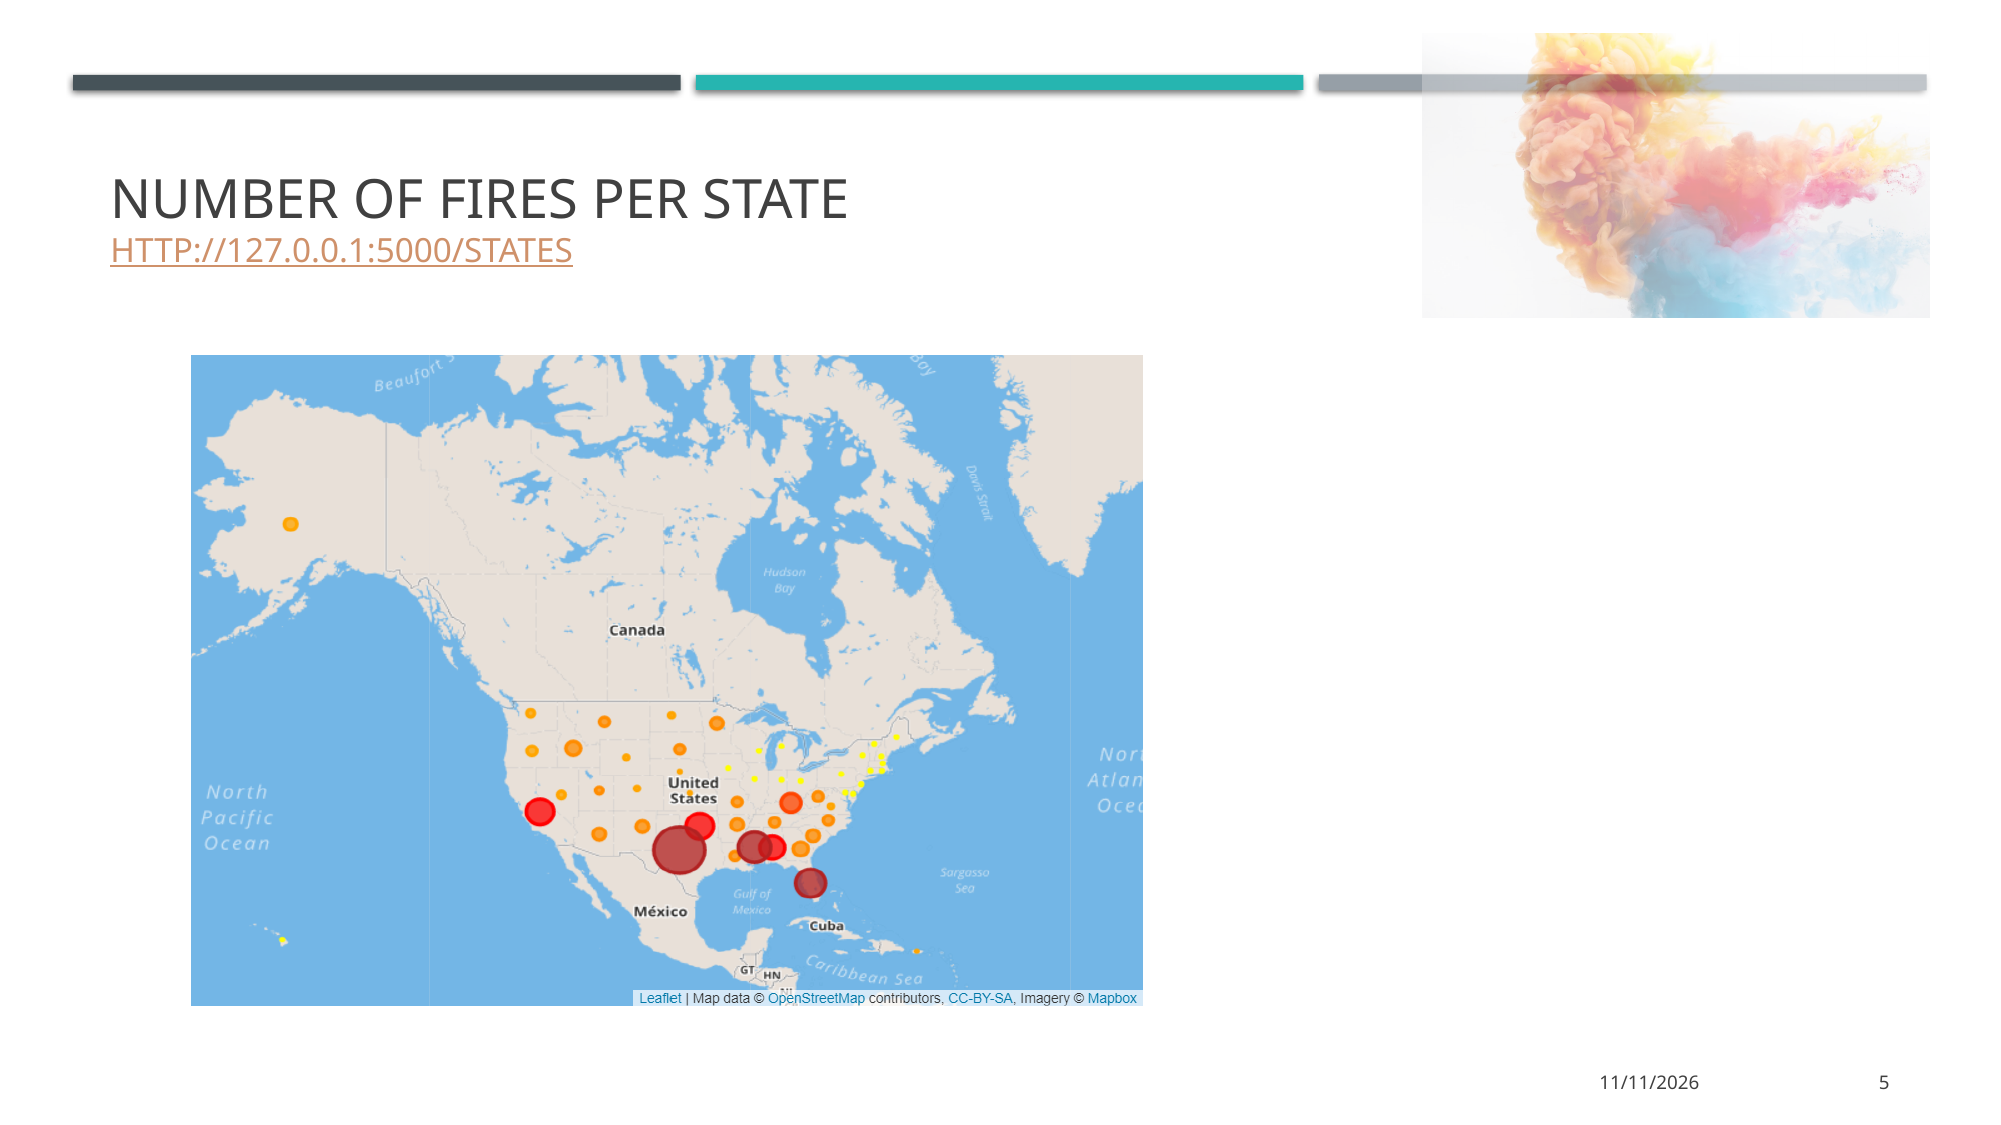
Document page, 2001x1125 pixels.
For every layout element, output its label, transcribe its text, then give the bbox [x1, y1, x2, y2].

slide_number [1247, 1053, 1715, 1114]
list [190, 354, 1153, 1006]
slide_number 5 [1732, 1053, 1905, 1114]
title Number of Fires Per state http://127.0.0.1:5000/states [95, 119, 1415, 282]
picture [1421, 32, 1930, 318]
